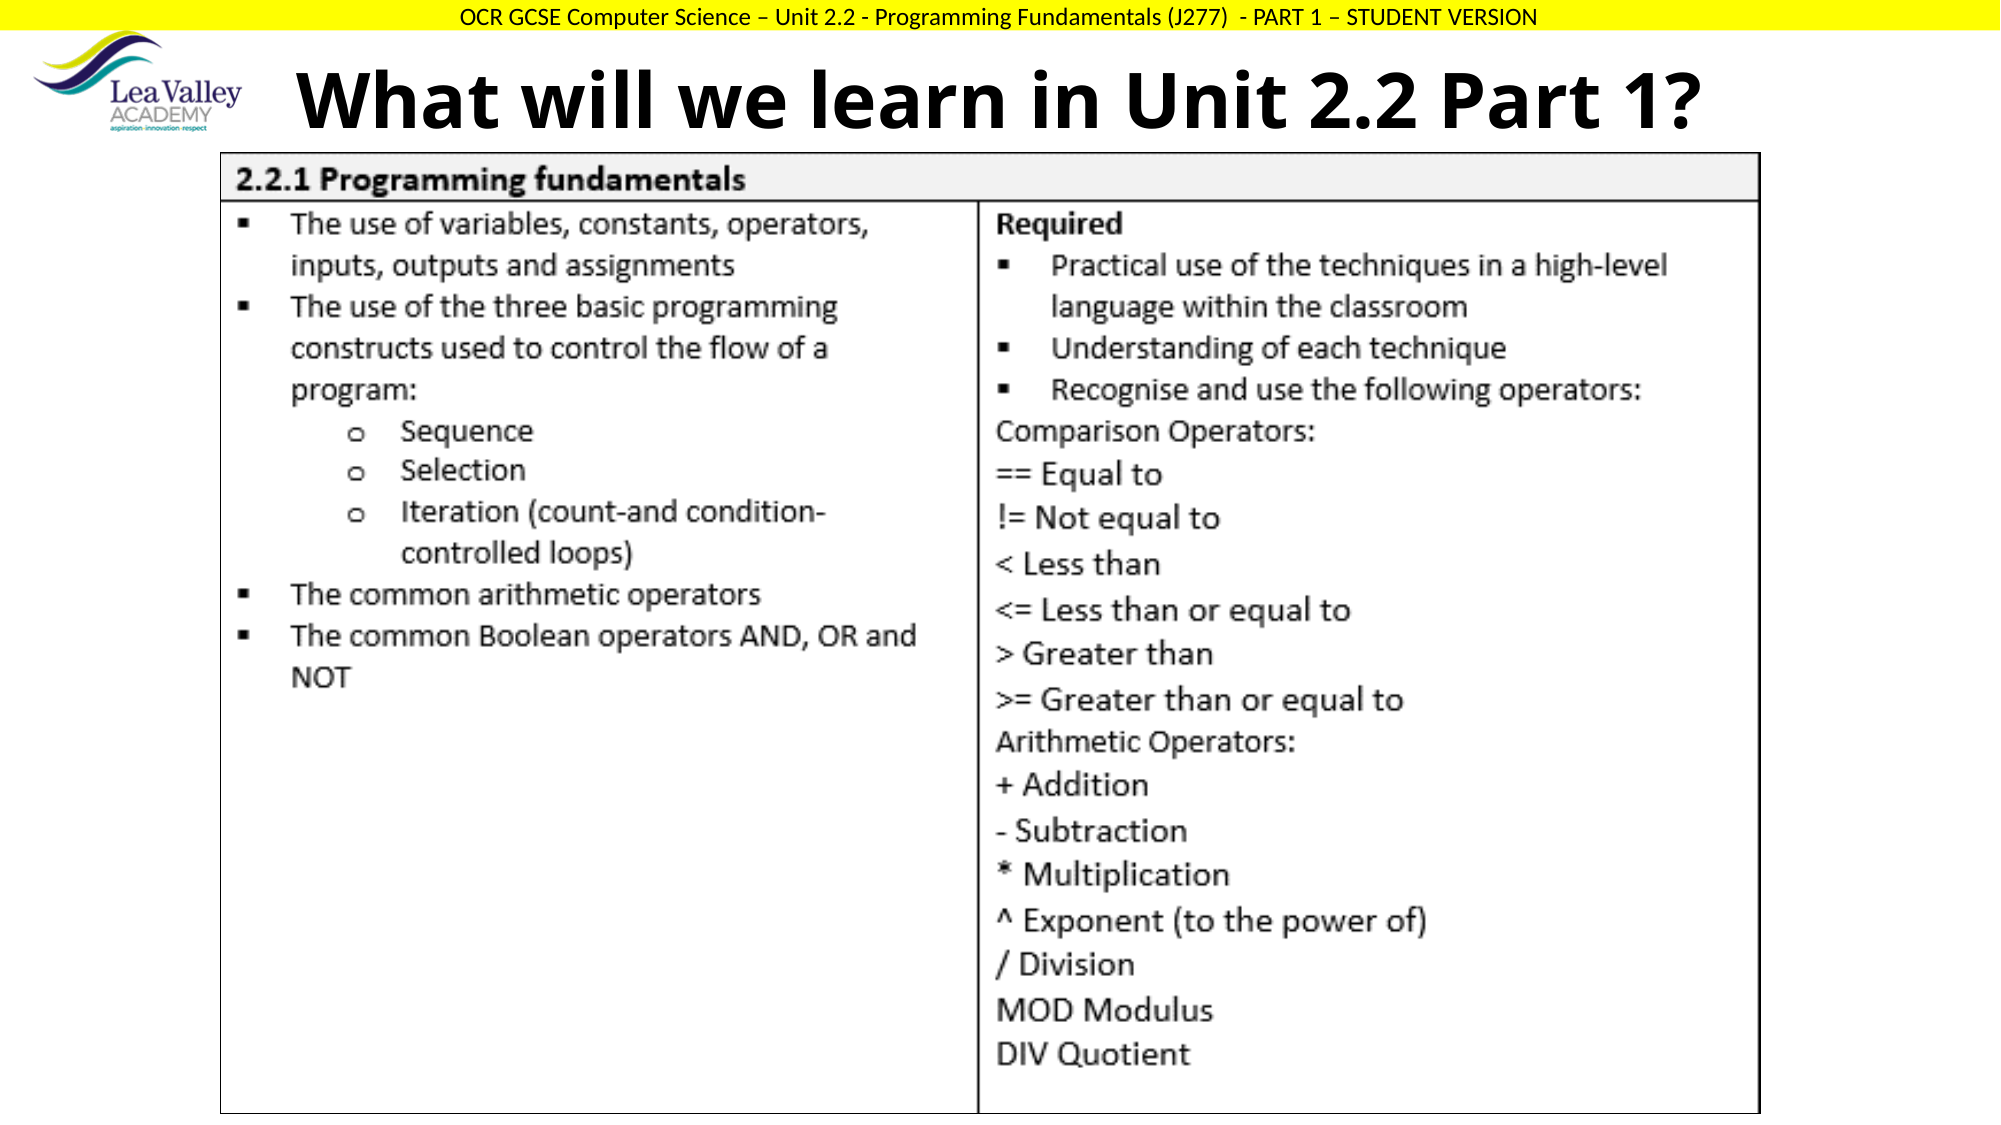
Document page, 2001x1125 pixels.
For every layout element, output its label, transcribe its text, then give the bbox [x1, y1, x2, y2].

picture [32, 31, 243, 132]
picture [220, 152, 1761, 1114]
title What will we learn in Unit 2.2 Part 1? [137, 54, 1863, 154]
